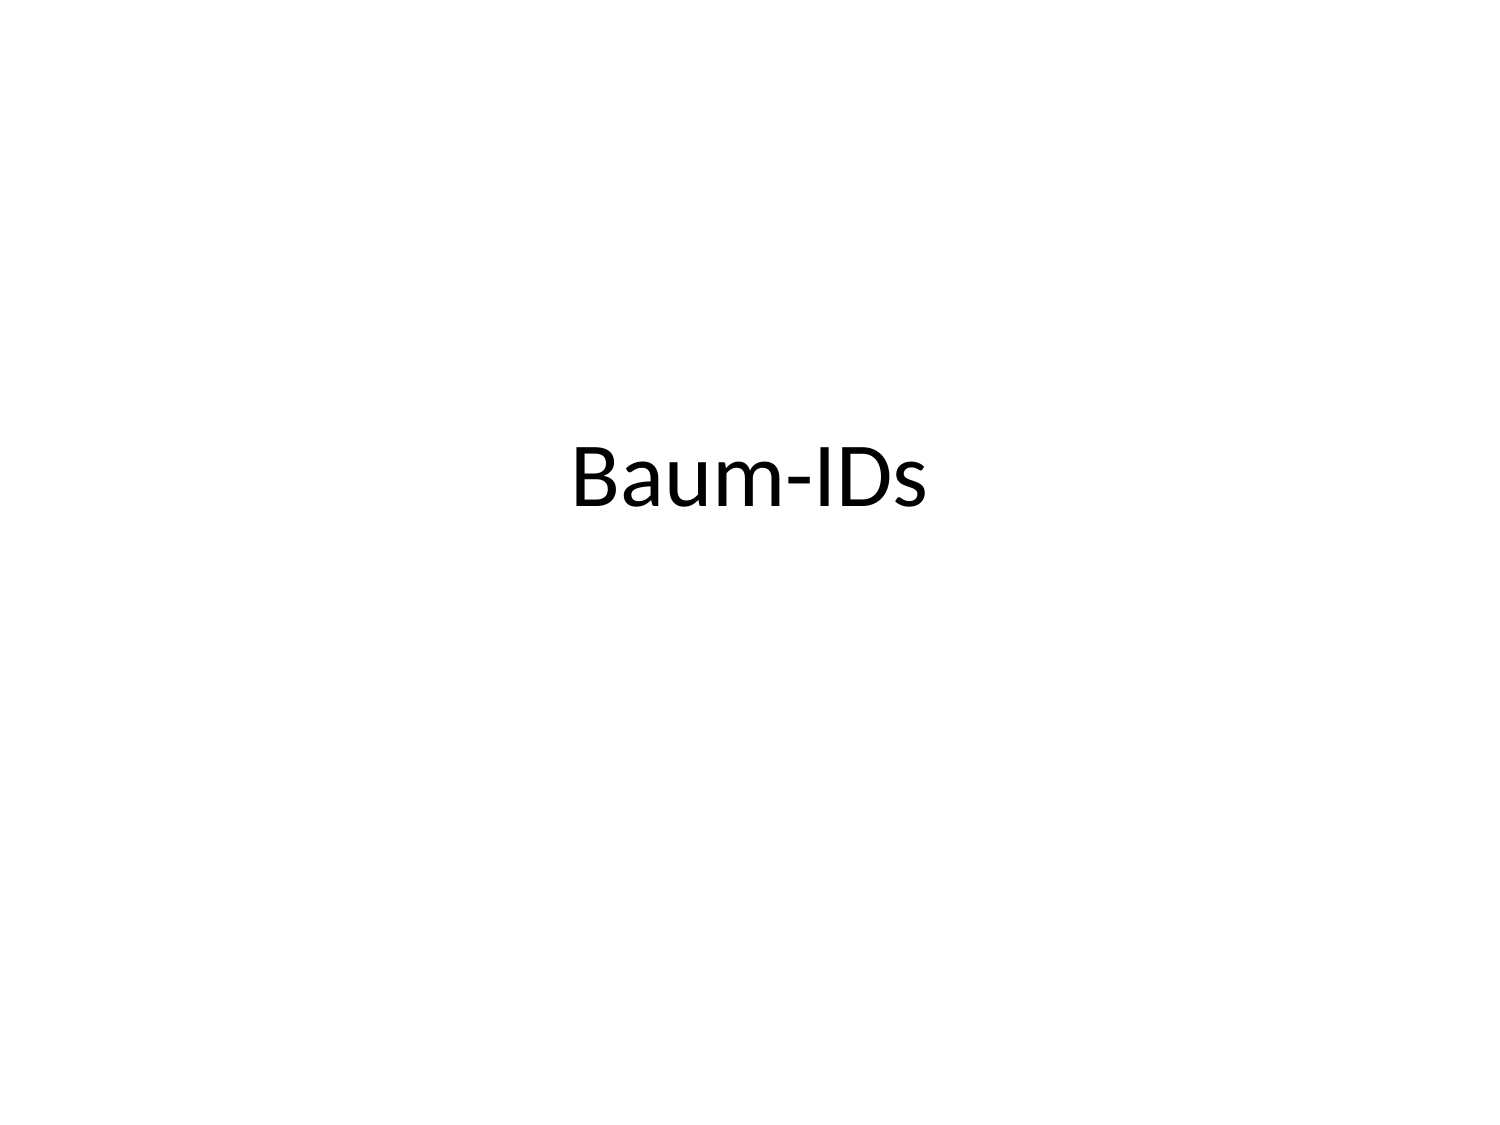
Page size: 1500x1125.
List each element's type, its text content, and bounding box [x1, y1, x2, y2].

title Baum-IDs [112, 349, 1388, 591]
